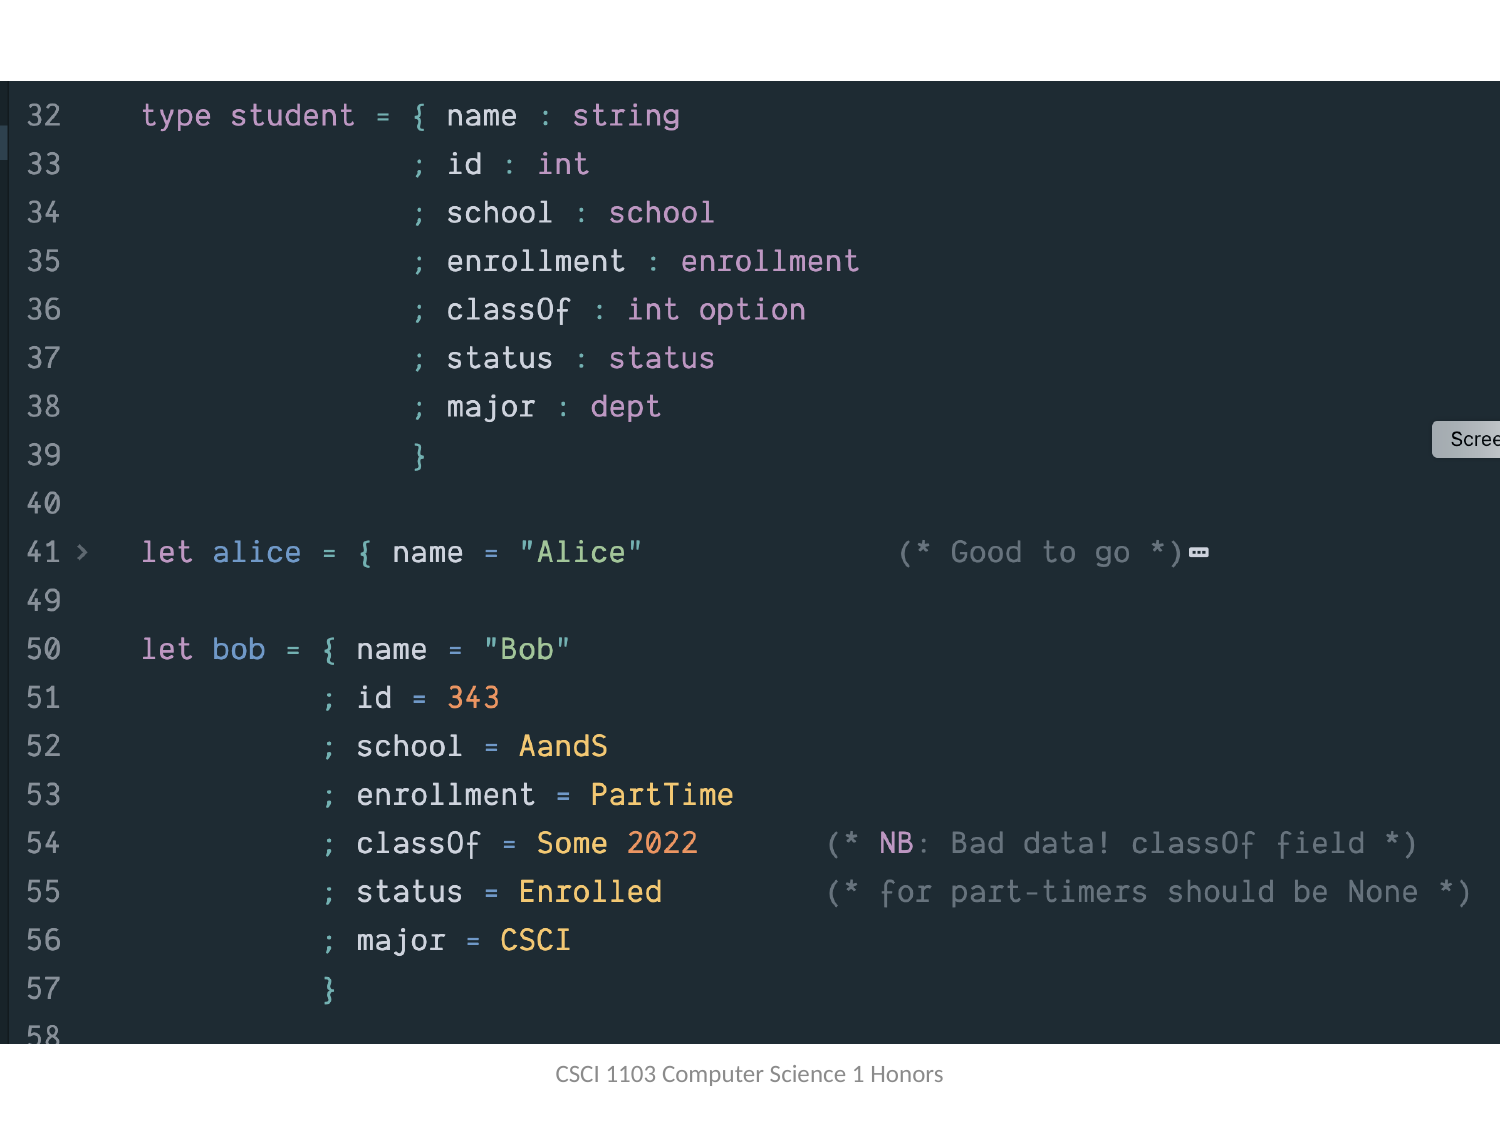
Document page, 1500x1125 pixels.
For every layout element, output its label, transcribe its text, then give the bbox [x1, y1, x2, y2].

footer CSCI 1103 Computer Science 1 Honors [512, 1051, 988, 1103]
picture [0, 81, 1500, 1044]
